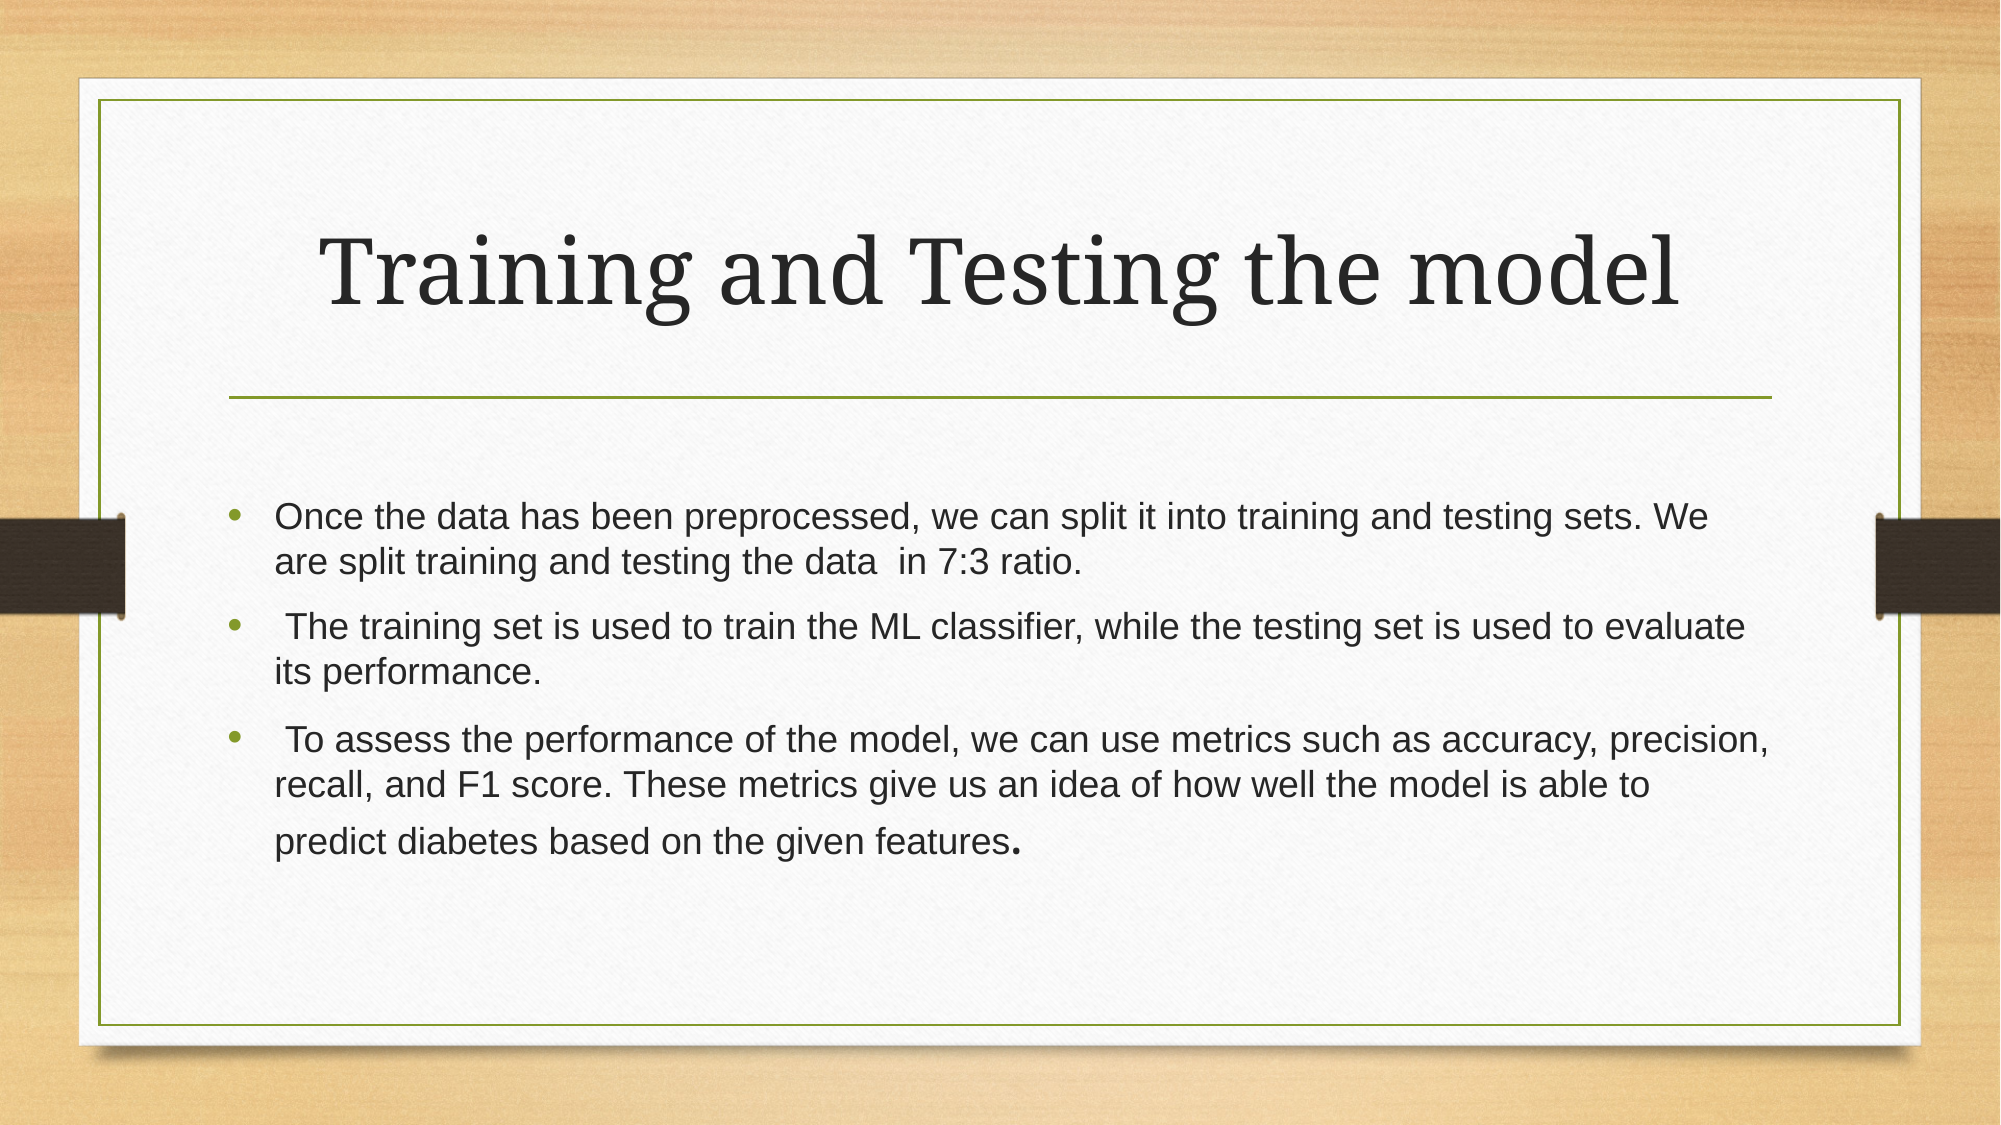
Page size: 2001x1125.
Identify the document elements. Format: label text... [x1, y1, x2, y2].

list Once the data has been preprocessed, we can split it into training and testing sets. We are split training and testing the data in 7:3 ratio. The training set is used to train the ML classifier, while the testing set is used to evaluate its performance. To assess the performance of the model, we can use metrics such as accuracy, precision, recall, and F1 score. These metrics give us an idea of how well the model is able to predict diabetes based on the given features. [212, 484, 1788, 964]
picture [0, 0, 2001, 1125]
title Training and Testing the model [212, 161, 1788, 375]
